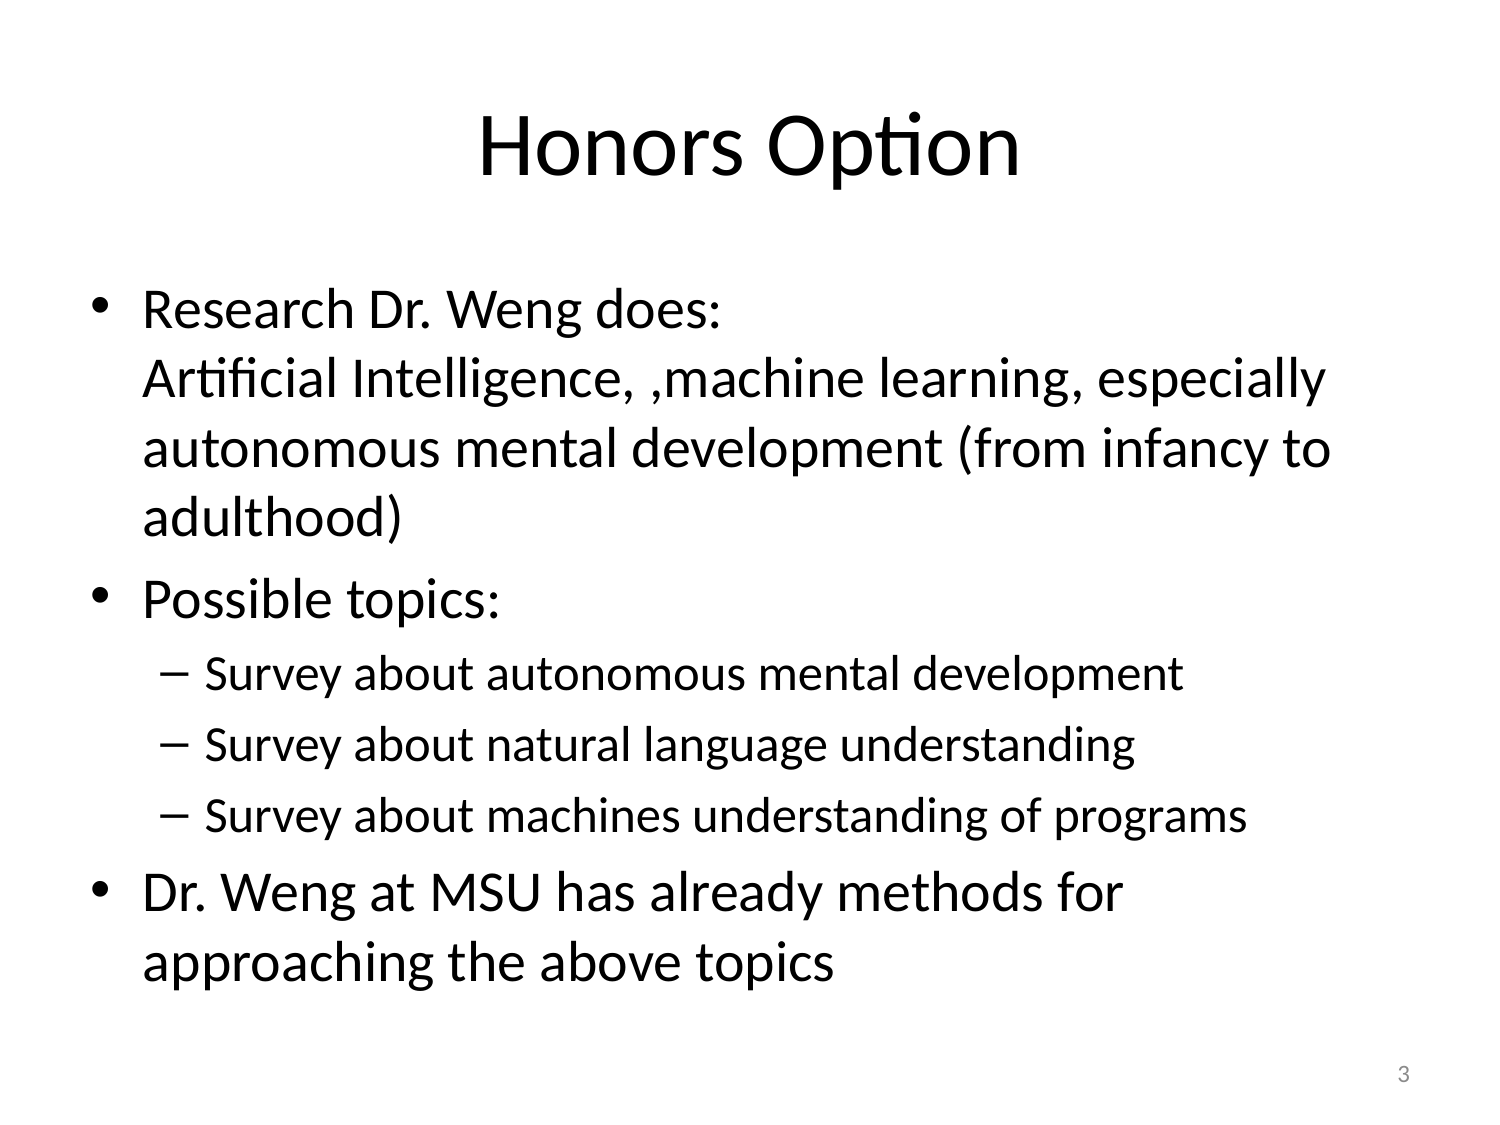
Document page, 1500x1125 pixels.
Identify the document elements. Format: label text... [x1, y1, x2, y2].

slide_number 3 [1074, 1042, 1425, 1103]
list Research Dr. Weng does: Artificial Intelligence, ,machine learning, especially autonomous mental development (from infancy to adulthood) Possible topics: Survey about autonomous mental development Survey about natural language understanding Survey about machines understanding of programs Dr. Weng at MSU has already methods for approaching the above topics [75, 262, 1425, 1005]
title Honors Option [75, 45, 1425, 233]
